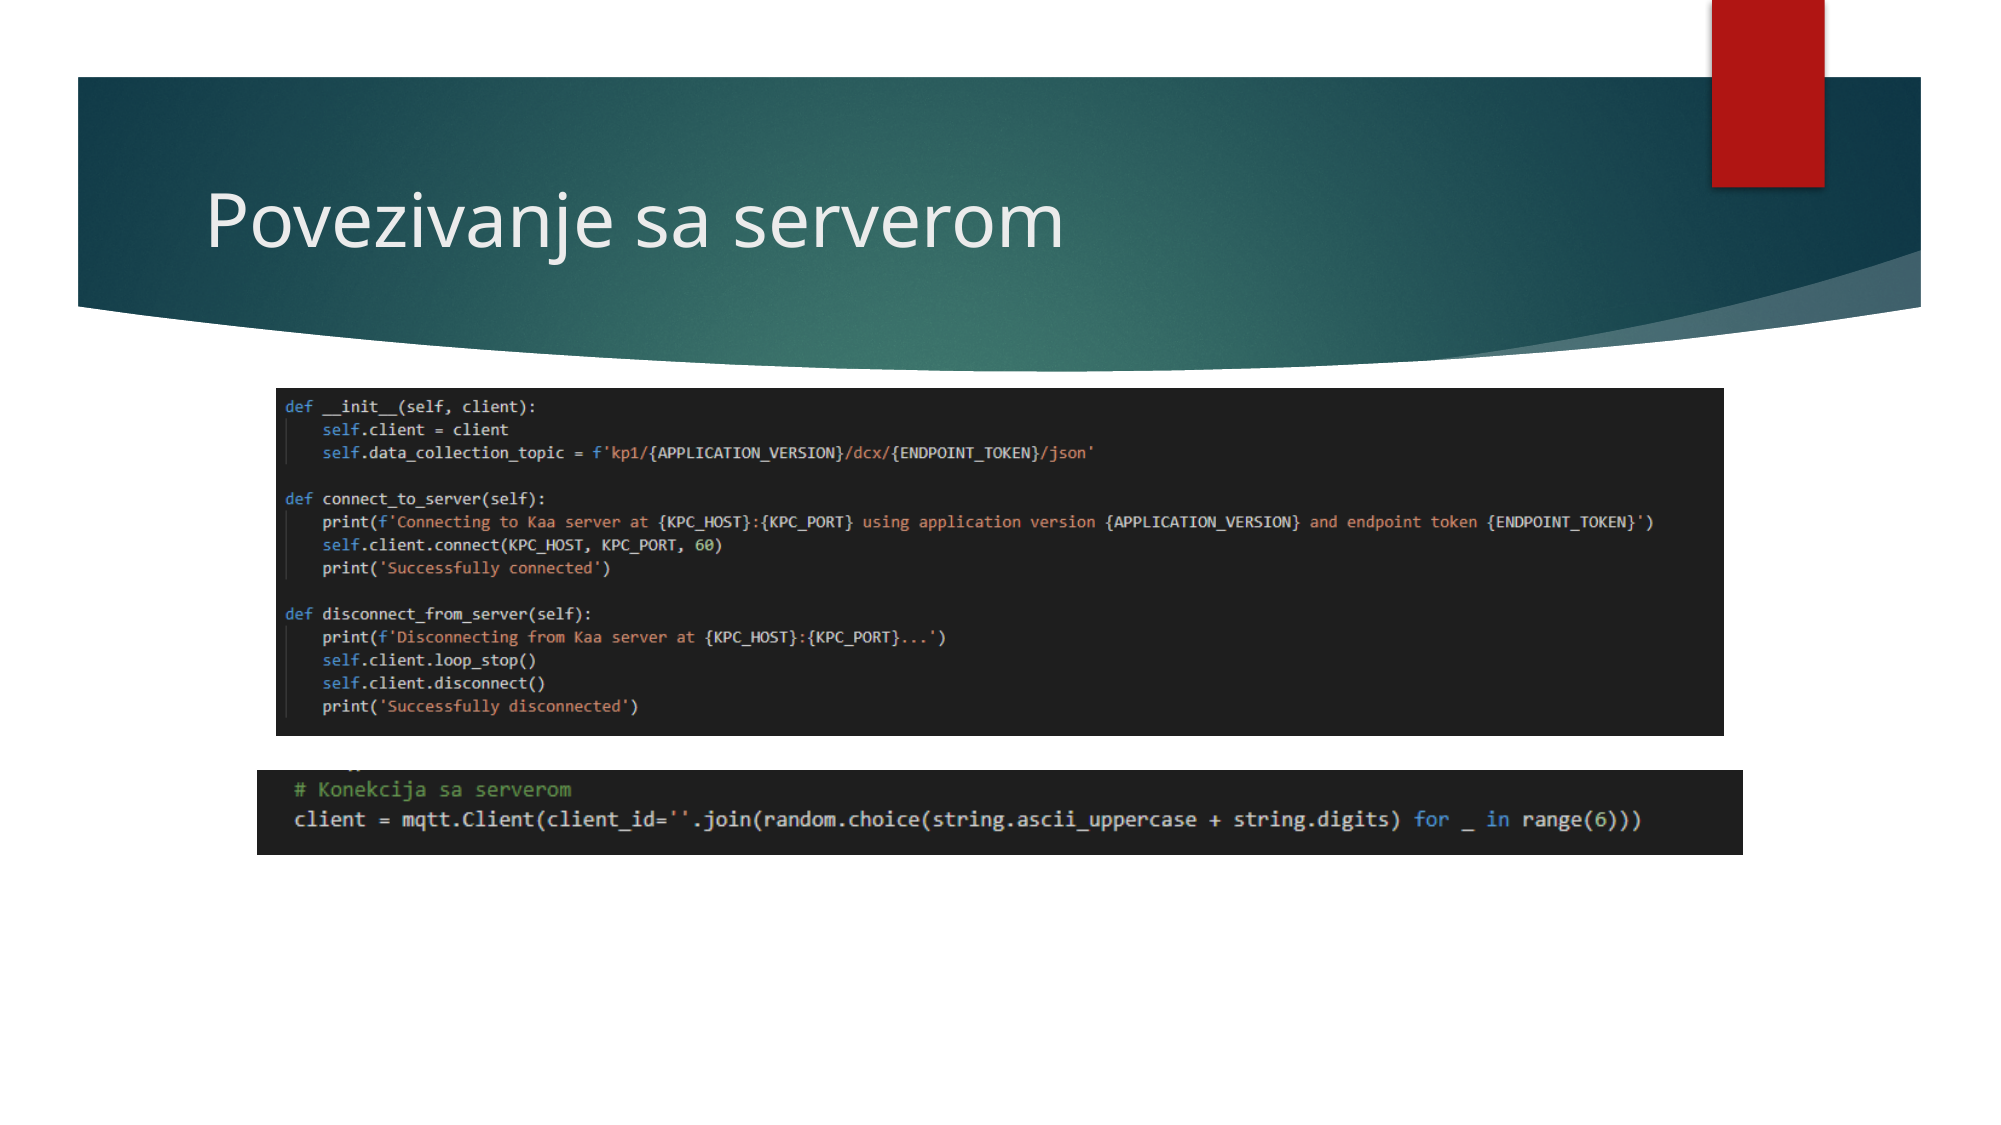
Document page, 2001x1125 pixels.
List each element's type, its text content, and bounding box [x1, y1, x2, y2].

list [275, 388, 1725, 737]
picture [257, 769, 1743, 855]
title Povezivanje sa serverom [189, 159, 1638, 276]
